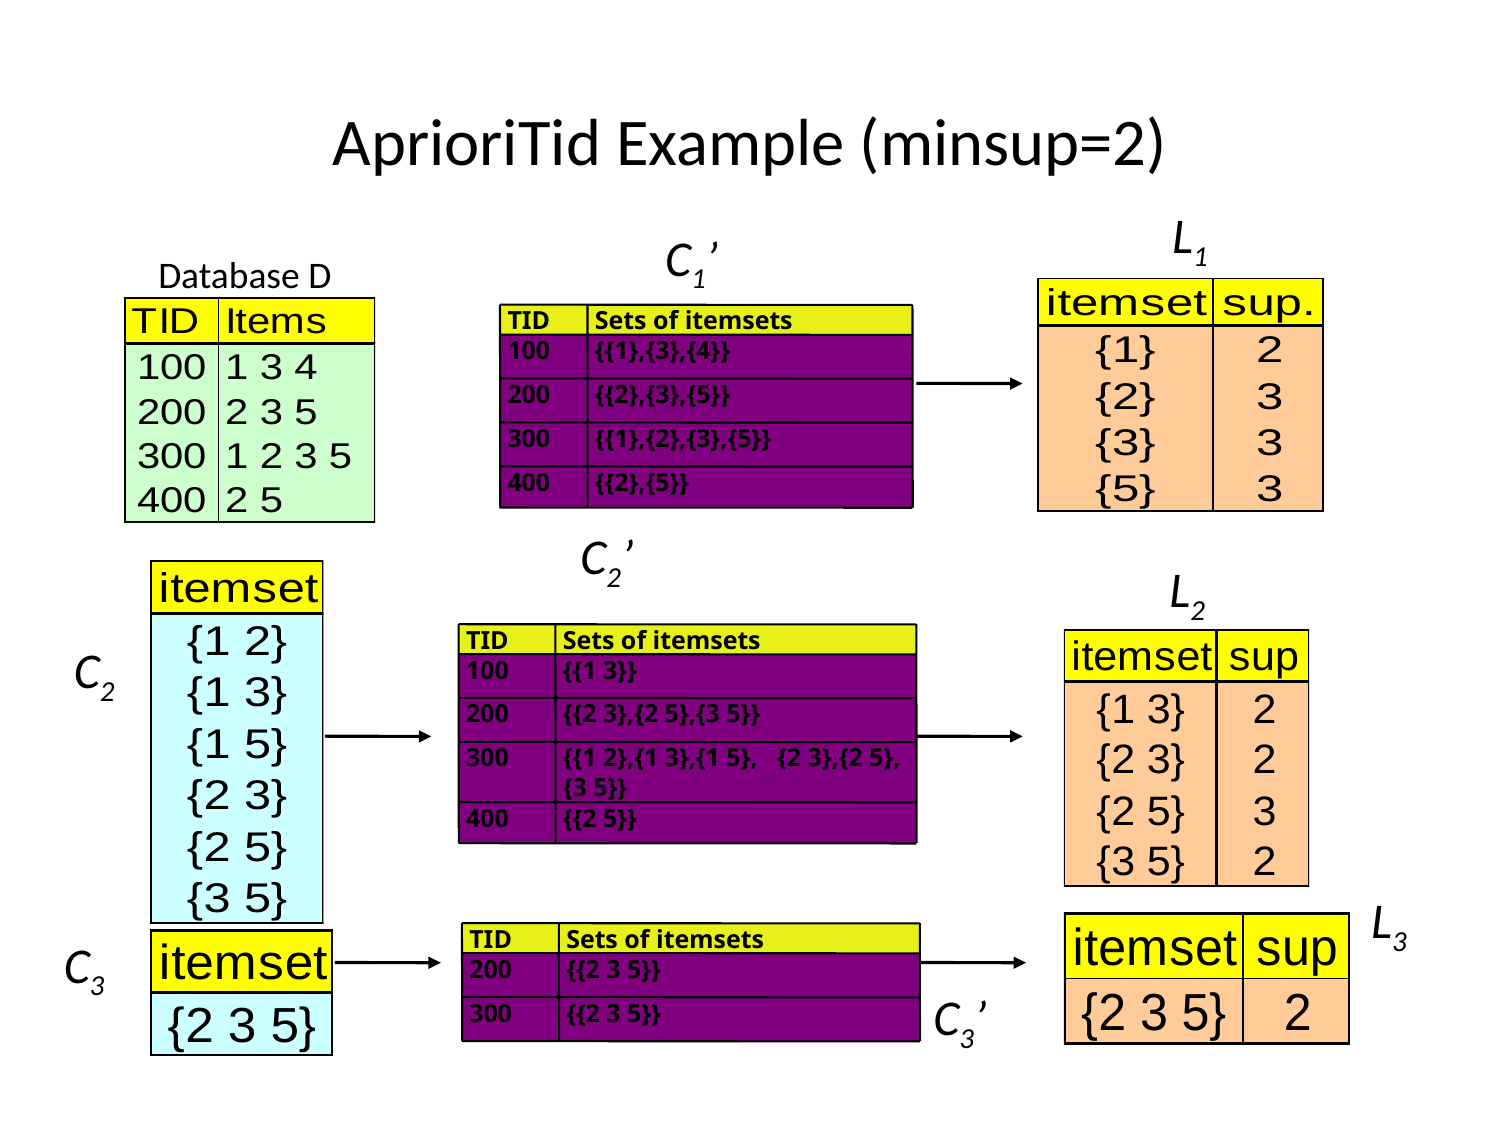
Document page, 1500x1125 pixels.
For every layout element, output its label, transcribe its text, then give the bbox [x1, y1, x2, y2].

text_box L3 [1351, 881, 1427, 965]
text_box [149, 560, 326, 926]
text_box C2 [59, 631, 130, 715]
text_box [123, 297, 377, 524]
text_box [461, 922, 920, 1042]
text_box C3 [48, 925, 120, 1010]
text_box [1063, 912, 1352, 1047]
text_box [149, 929, 335, 1058]
text_box [329, 730, 432, 743]
text_box AprioriTid Example (minsup=2)‏ [74, 45, 1425, 233]
text_box L1 [1149, 195, 1231, 276]
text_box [1036, 277, 1326, 513]
text_box [338, 956, 441, 969]
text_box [499, 304, 913, 508]
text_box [458, 623, 917, 844]
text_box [1063, 629, 1311, 889]
text_box C3’ [918, 977, 1002, 1062]
text_box [924, 956, 1027, 969]
text_box [916, 377, 1023, 390]
text_box C1’ [633, 218, 750, 303]
text_box [921, 730, 1023, 743]
text_box L2 [1149, 550, 1225, 627]
text_box C2’ [549, 516, 665, 601]
text_box Database D [143, 243, 347, 296]
